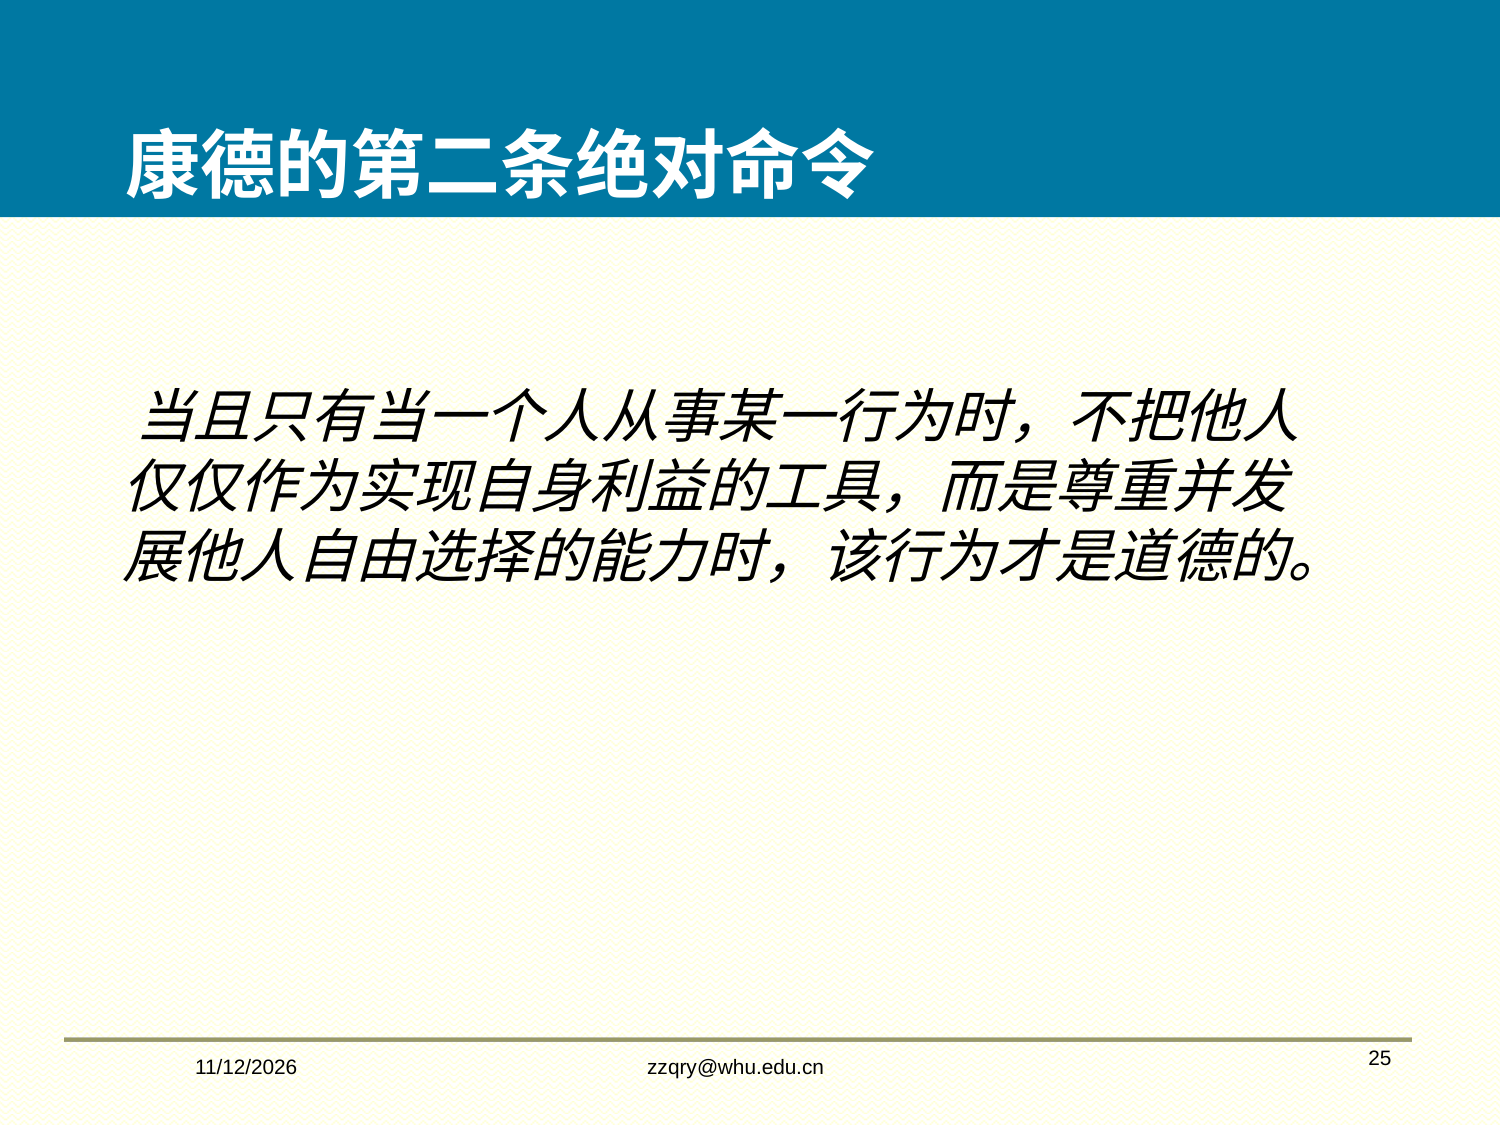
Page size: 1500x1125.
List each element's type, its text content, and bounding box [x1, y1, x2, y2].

title 康德的第二条绝对命令 [124, 87, 1376, 238]
picture [0, 218, 1500, 1125]
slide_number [76, 1034, 416, 1087]
slide_number 25 [1021, 1046, 1407, 1089]
list 当且只有当一个人从事某一行为时，不把他人仅仅作为实现自身利益的工具，而是尊重并发展他人自由选择的能力时，该行为才是道德的。 [74, 371, 1333, 963]
footer zzqry@whu.edu.cn [478, 1034, 993, 1087]
